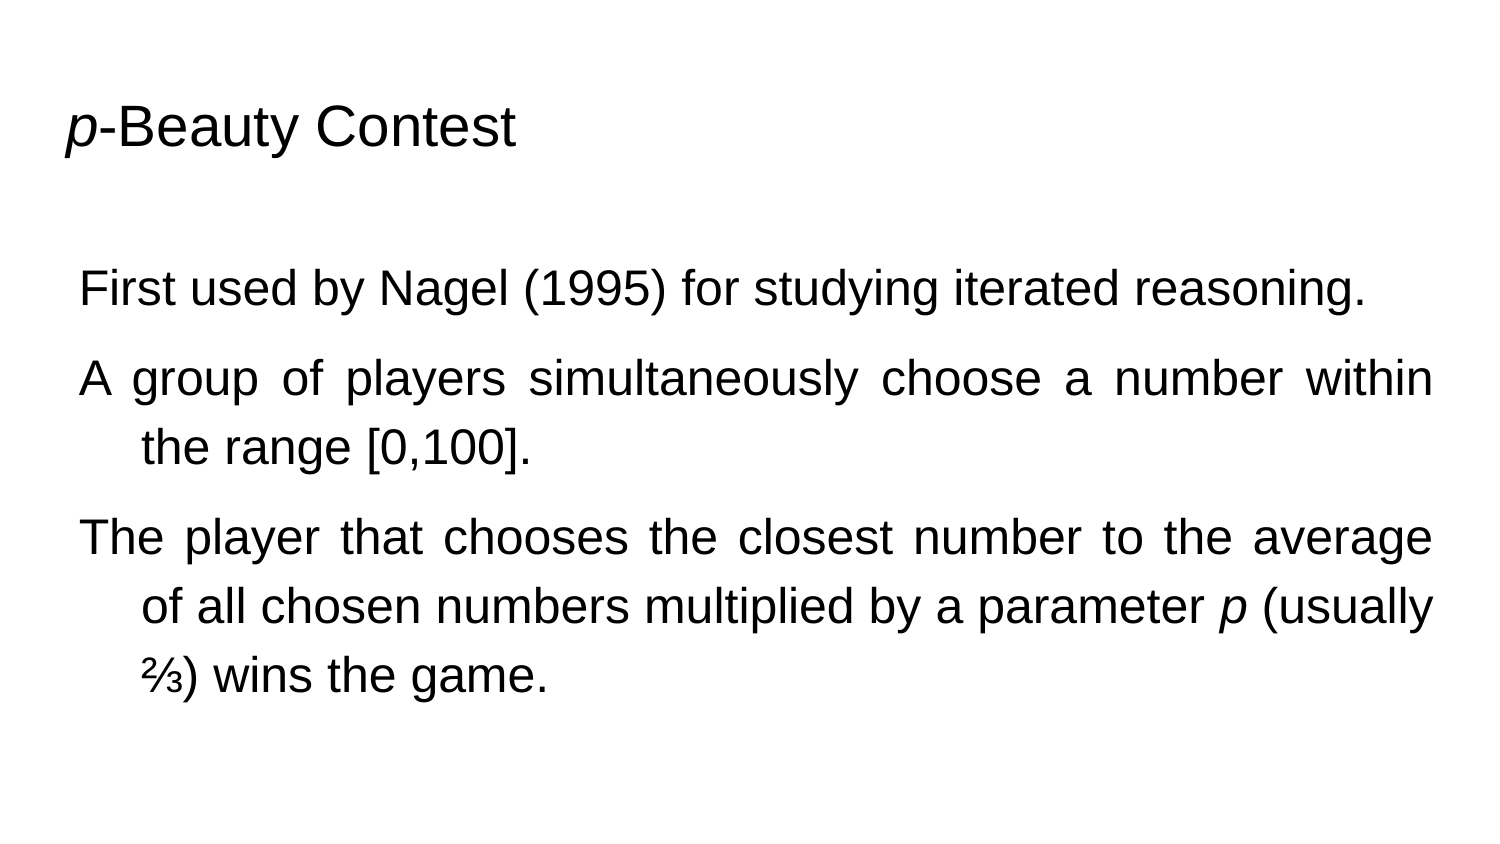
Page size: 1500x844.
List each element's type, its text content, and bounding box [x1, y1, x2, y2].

list First used by Nagel (1995) for studying iterated reasoning. A group of players simultaneously choose a number within the range [0,100]. The player that chooses the closest number to the average of all chosen numbers multiplied by a parameter p (usually ⅔) wins the game. [51, 231, 1449, 792]
title p-Beauty Contest [51, 72, 1449, 167]
